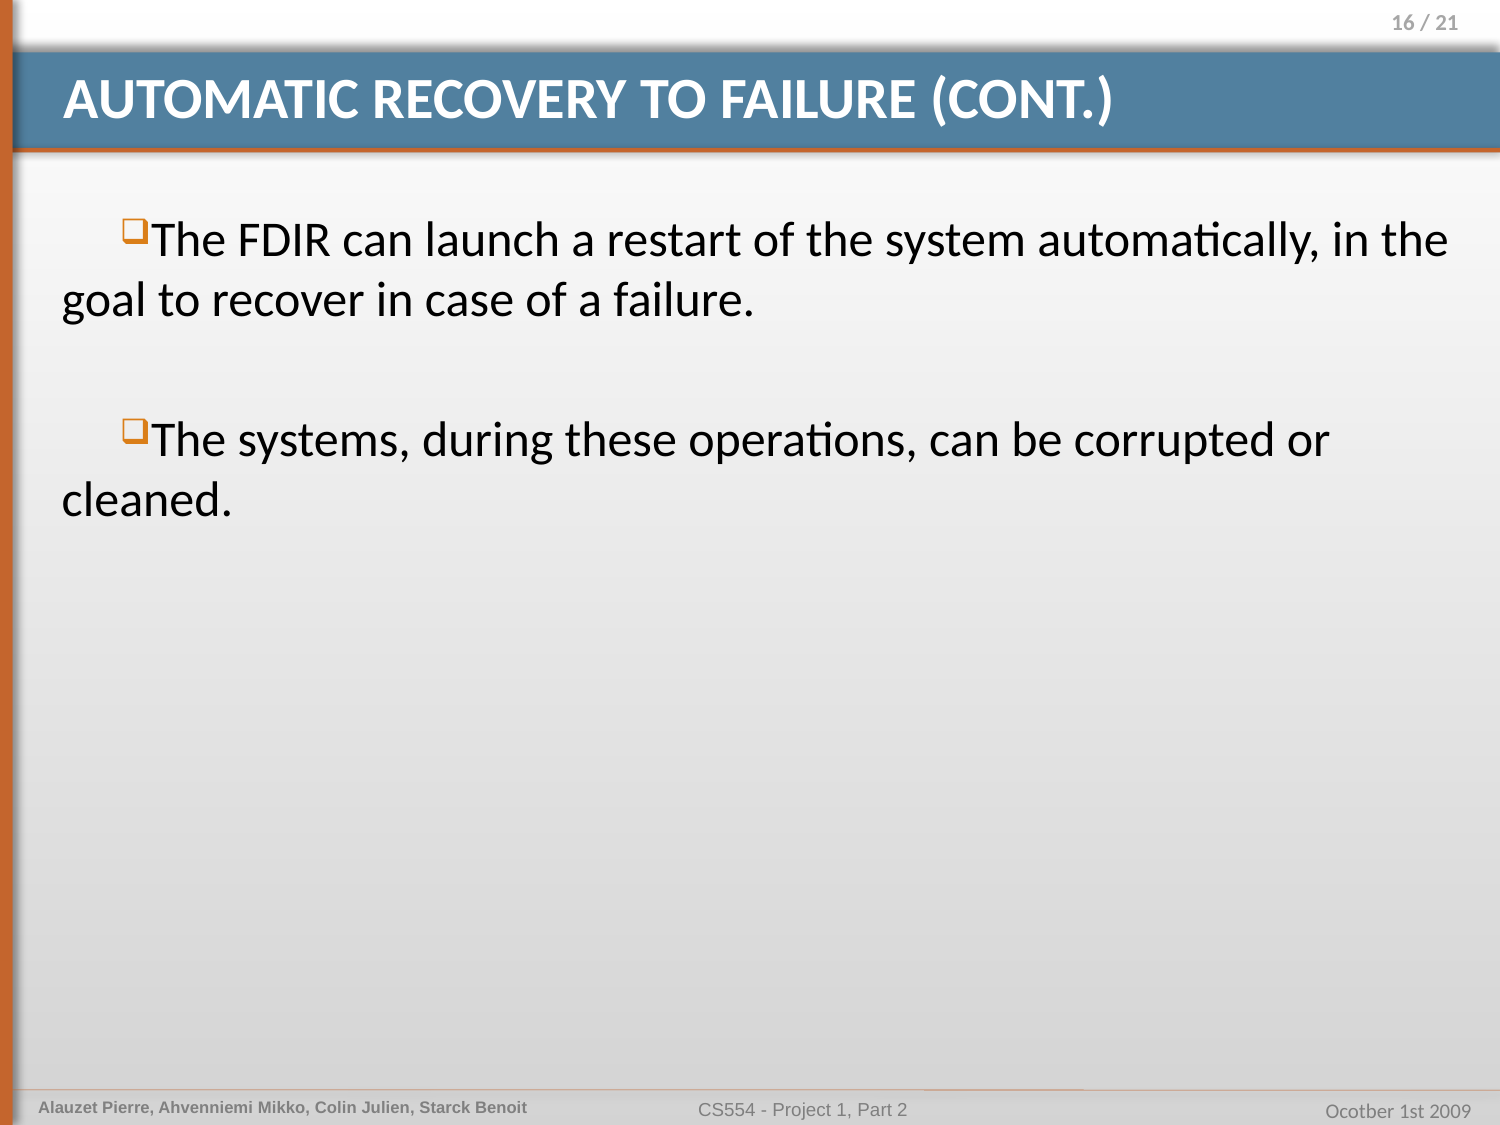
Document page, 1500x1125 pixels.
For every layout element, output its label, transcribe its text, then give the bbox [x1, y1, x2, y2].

title Automatic recovery to failure (cont.) [49, 53, 1442, 141]
list The FDIR can launch a restart of the system automatically, in the goal to recover in case of a failure. The systems, during these operations, can be corrupted or cleaned. [46, 199, 1465, 1079]
